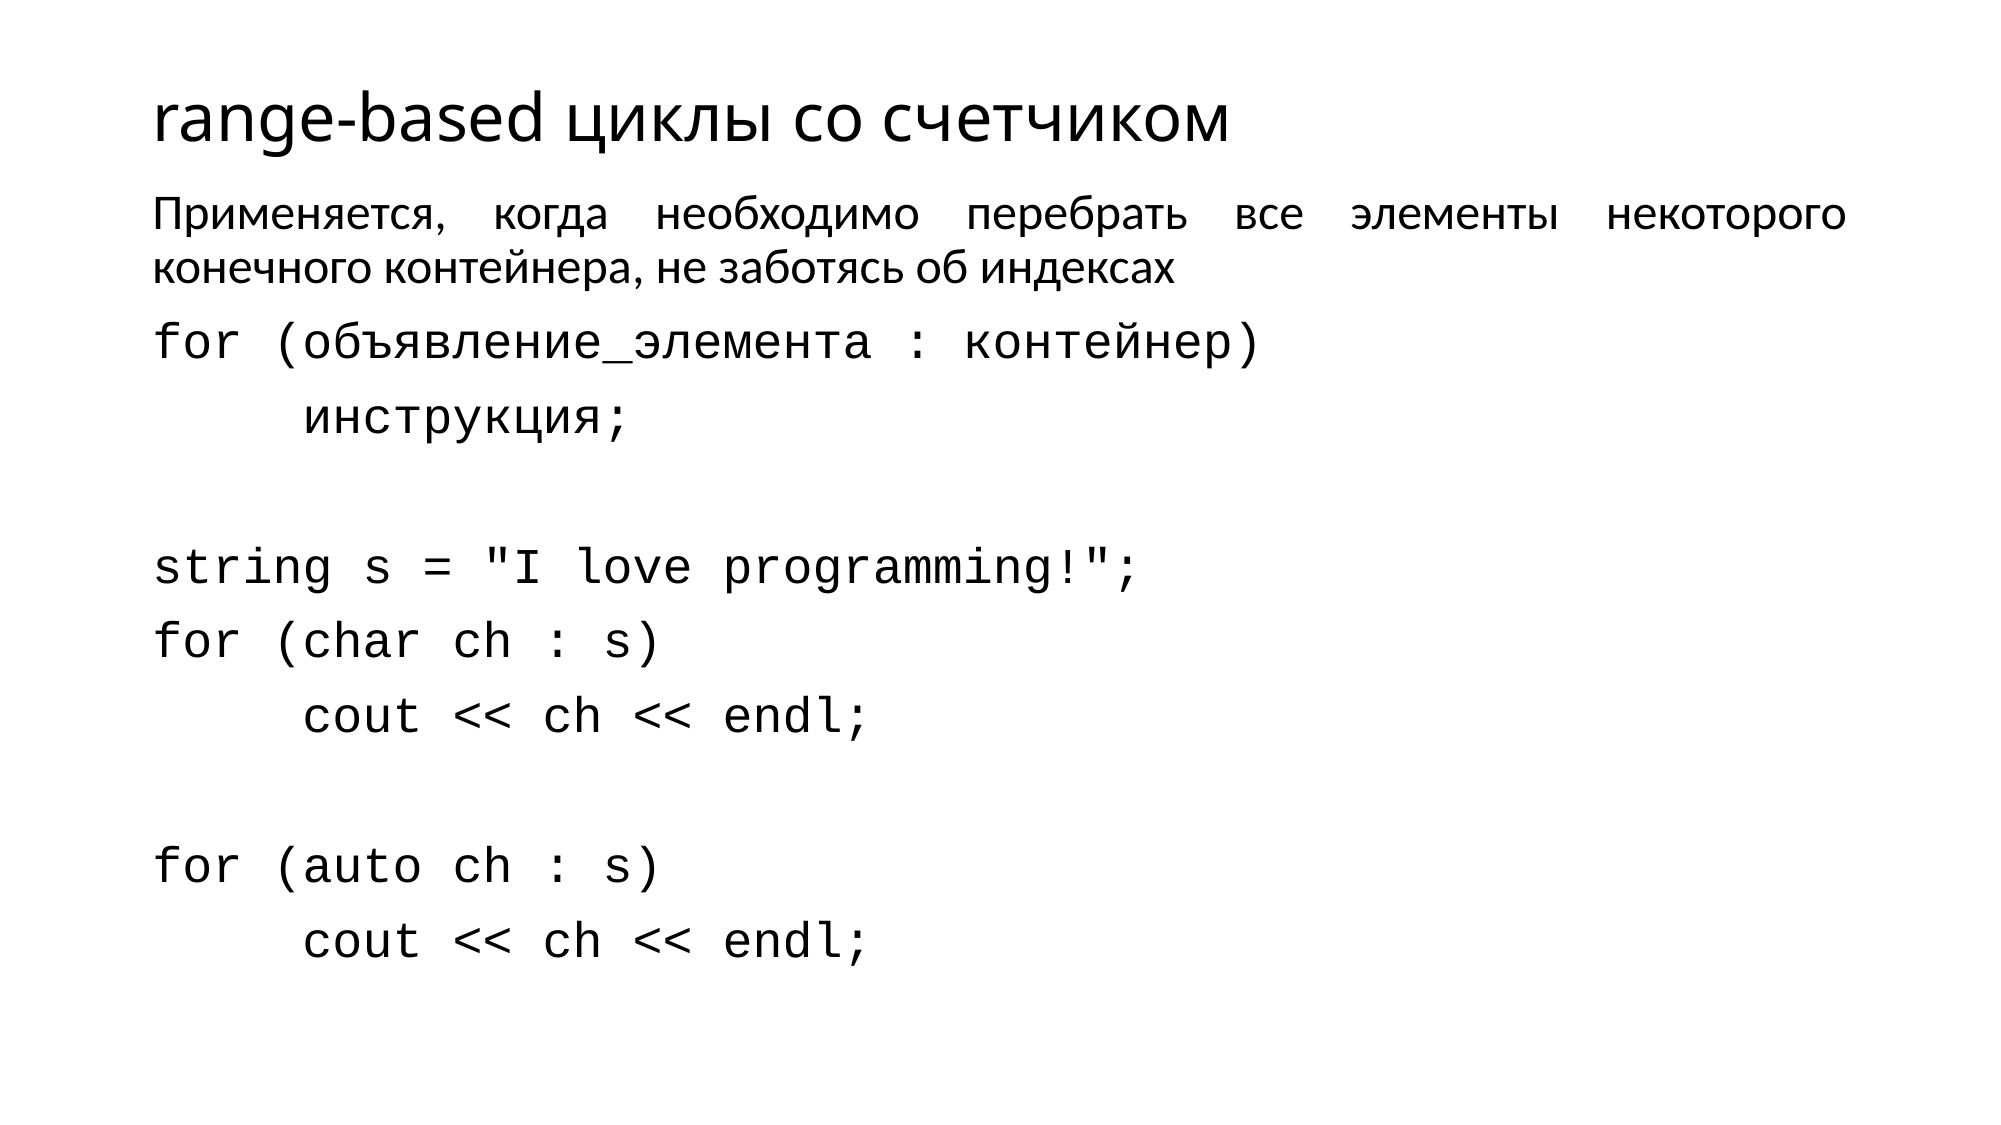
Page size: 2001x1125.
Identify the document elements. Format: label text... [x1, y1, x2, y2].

list Применяется, когда необходимо перебрать все элементы некоторого конечного контейнера, не заботясь об индексах for (объявление_элемента : контейнер) инструкция; string s = "I love programming!"; for (char ch : s) cout << ch << endl; for (auto ch : s) cout << ch << endl; [137, 179, 1863, 1014]
title range-based циклы со счетчиком [137, 59, 1863, 179]
